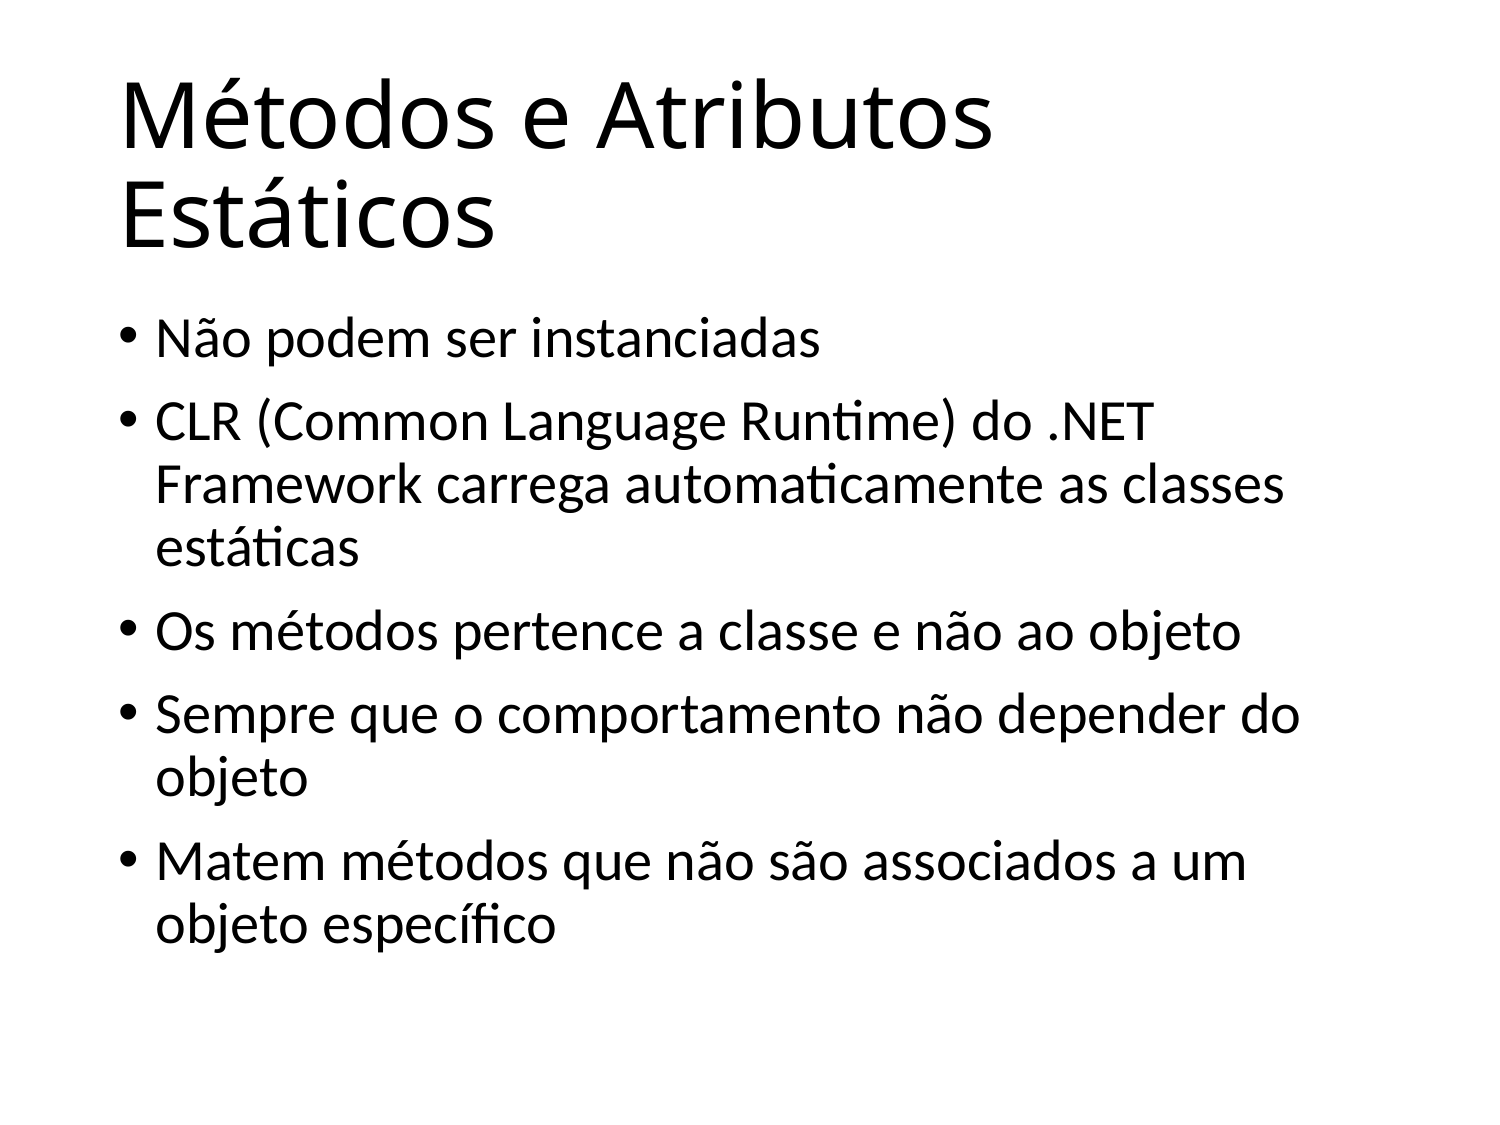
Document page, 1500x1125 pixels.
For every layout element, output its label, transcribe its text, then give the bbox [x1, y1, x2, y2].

title Métodos e Atributos Estáticos [103, 59, 1397, 278]
list Não podem ser instanciadas CLR (Common Language Runtime) do .NET Framework carrega automaticamente as classes estáticas Os métodos pertence a classe e não ao objeto Sempre que o comportamento não depender do objeto Matem métodos que não são associados a um objeto específico [103, 299, 1397, 1014]
